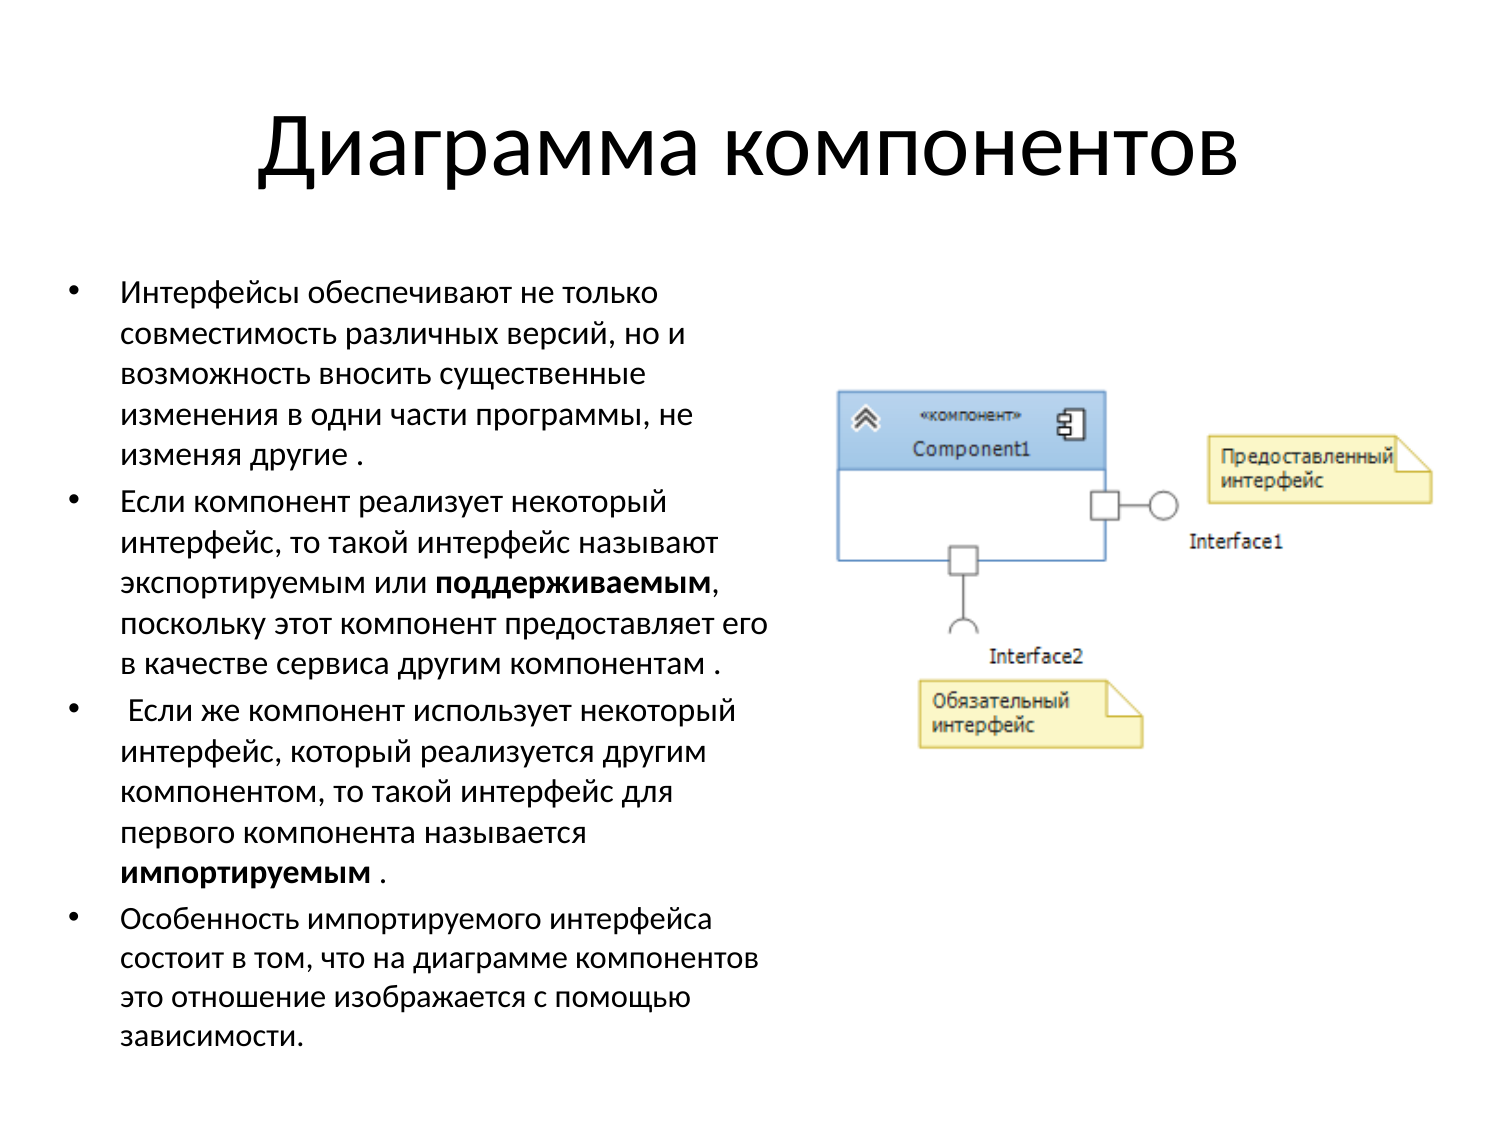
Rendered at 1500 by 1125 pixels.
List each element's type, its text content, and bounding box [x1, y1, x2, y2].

list Интерфейсы обеспечивают не только совместимость различных версий, но и возможность вносить существенные изменения в одни части программы, не изменяя другие . Если компонент реализует некоторый интерфейс, то такой интерфейс называют экспортируемым или поддерживаемым, поскольку этот компонент предоставляет его в качестве сервиса другим компонентам . Если же компонент использует некоторый интерфейс, который реализуется другим компонентом, то такой интерфейс для первого компонента называется импортируемым . Особенность импортируемого интерфейса состоит в том, что на диаграмме компонентов это отношение изображается с помощью зависимости. [53, 262, 798, 1083]
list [820, 373, 1448, 764]
title Диаграмма компонентов [75, 45, 1425, 233]
